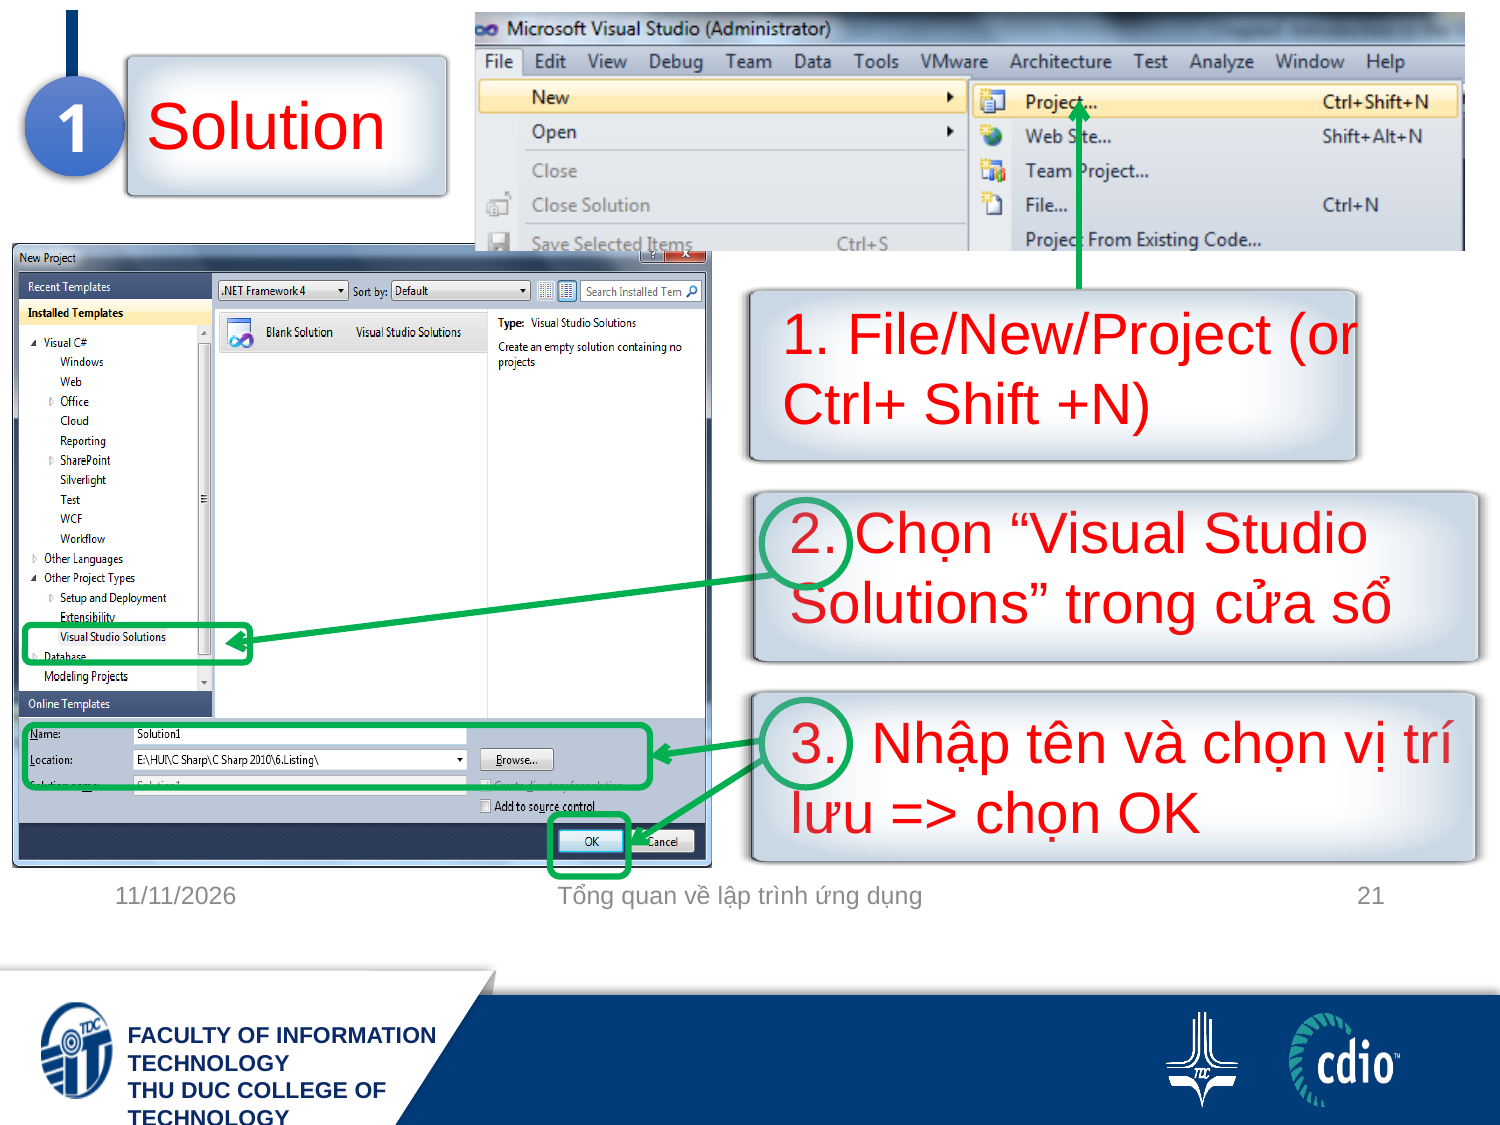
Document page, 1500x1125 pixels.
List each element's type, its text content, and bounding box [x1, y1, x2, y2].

picture [257, 1090, 266, 1096]
footer Tổng quan về lập trình ứng dụng [487, 877, 994, 925]
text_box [120, 52, 452, 200]
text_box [737, 99, 1391, 466]
picture [41, 1001, 340, 1099]
picture [1166, 1012, 1238, 1109]
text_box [24, 487, 1500, 667]
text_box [24, 687, 1500, 877]
picture [12, 12, 1465, 869]
picture [1289, 1013, 1400, 1107]
picture [318, 1090, 327, 1096]
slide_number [99, 877, 438, 925]
picture [163, 1090, 170, 1096]
text_box 1 [24, 76, 120, 177]
picture [202, 1090, 209, 1096]
slide_number 21 [1062, 877, 1400, 925]
